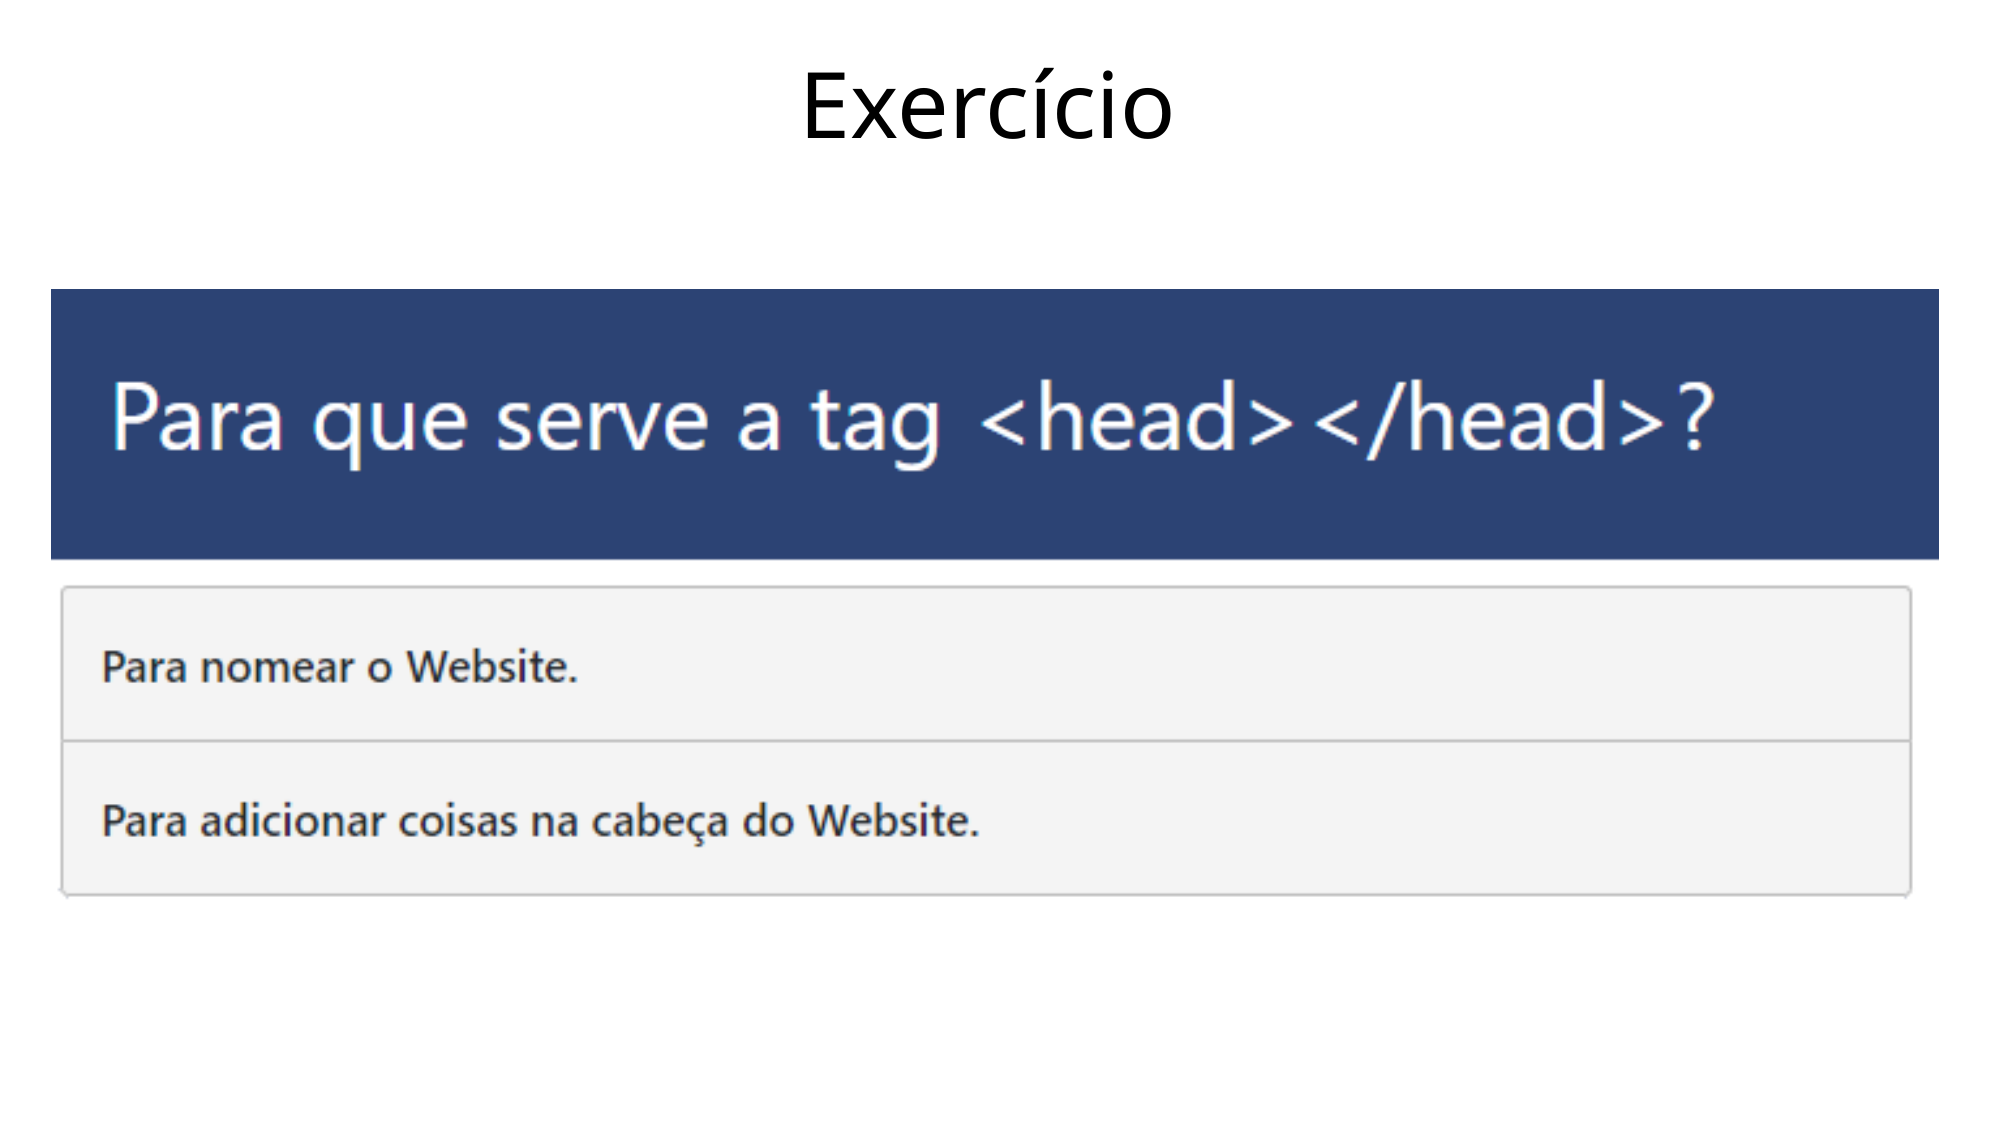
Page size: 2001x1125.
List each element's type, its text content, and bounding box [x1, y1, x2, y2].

title Exercício [125, 0, 1851, 218]
picture [51, 289, 1939, 910]
